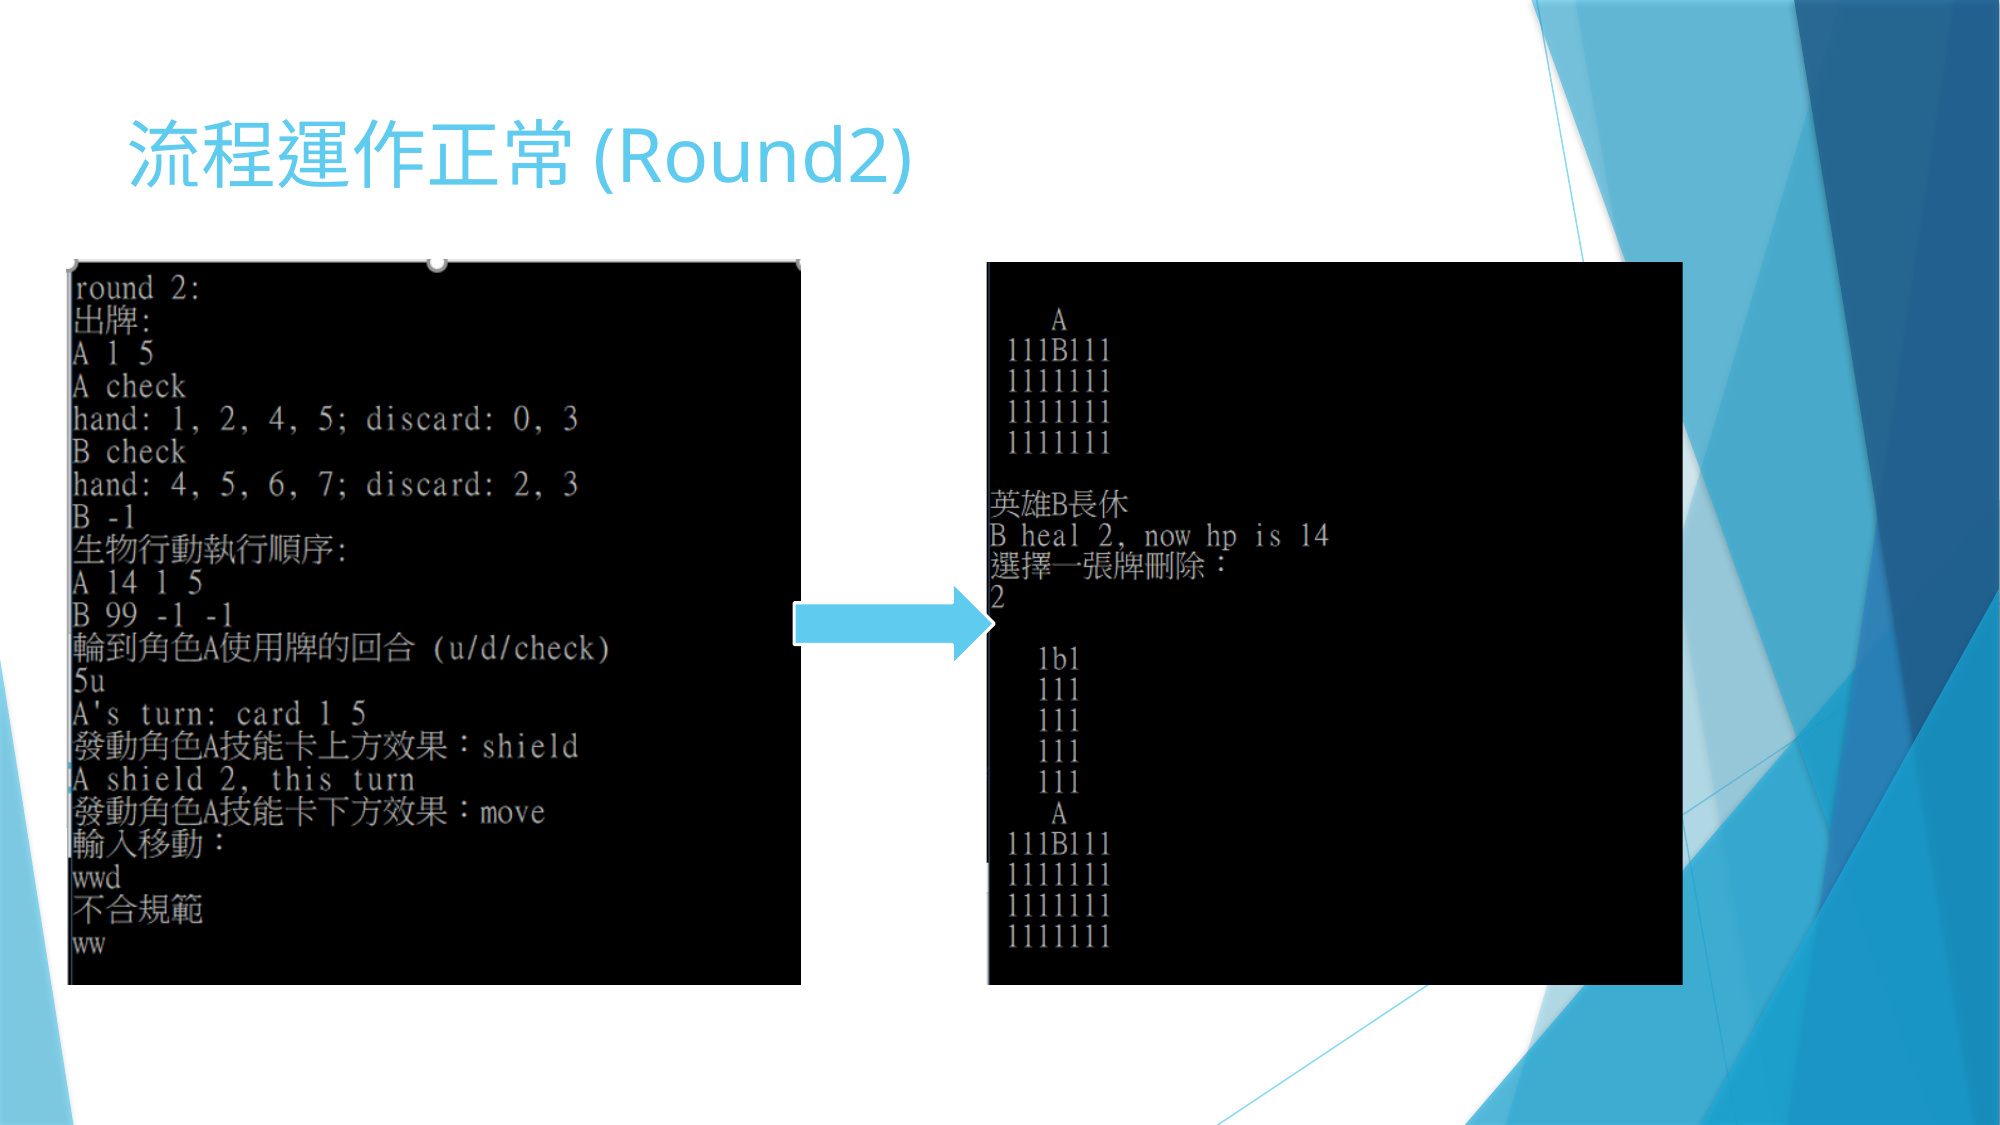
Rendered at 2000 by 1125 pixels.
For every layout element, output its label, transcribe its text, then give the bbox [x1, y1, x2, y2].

picture [65, 259, 802, 985]
picture [986, 262, 1684, 985]
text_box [792, 581, 995, 666]
title 流程運作正常(Round2) [111, 99, 1521, 317]
